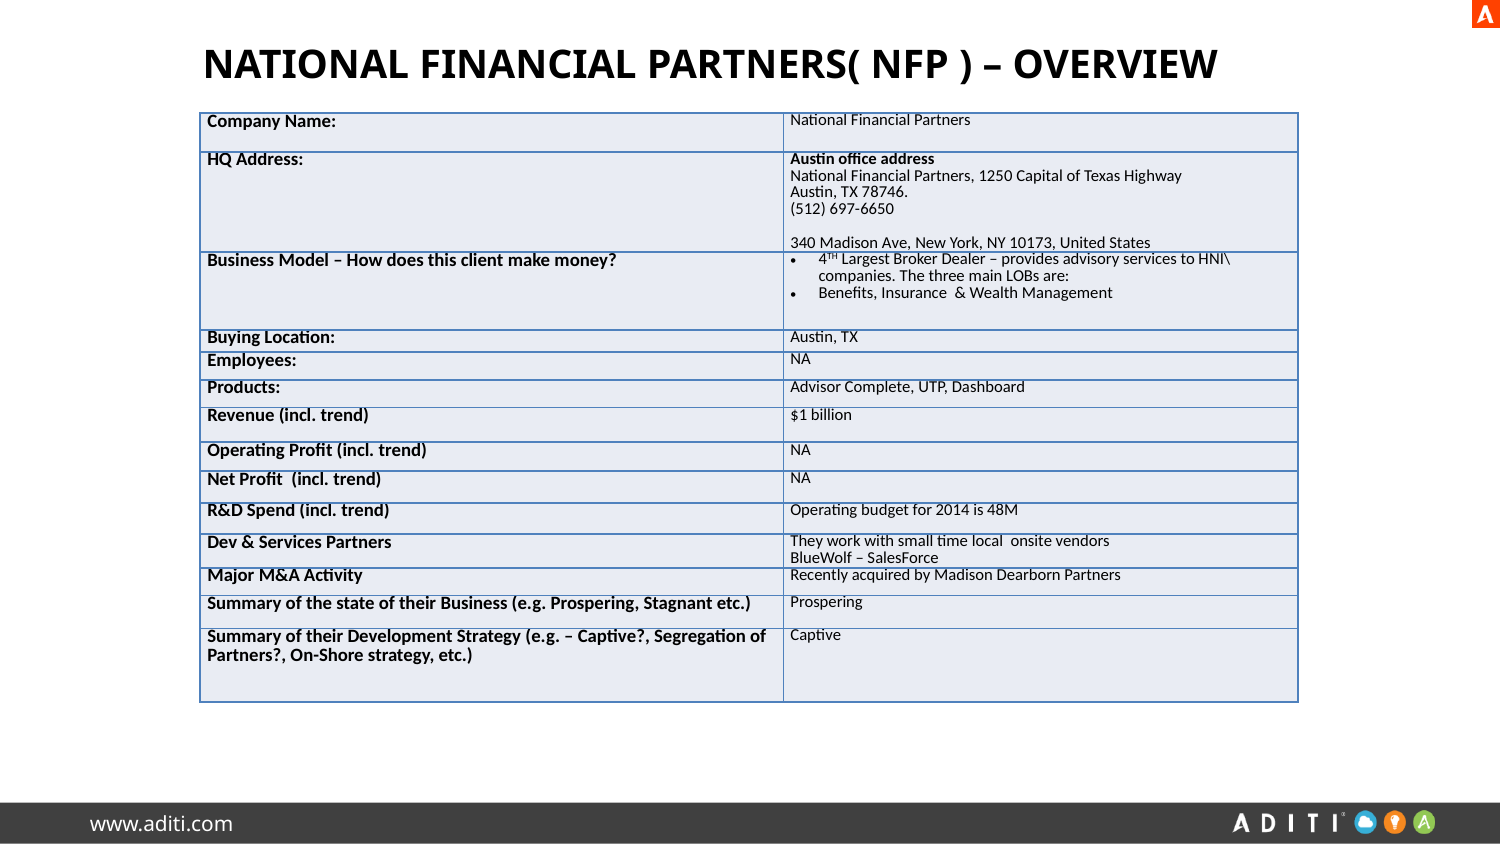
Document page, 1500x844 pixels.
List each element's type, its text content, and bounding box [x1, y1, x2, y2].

picture [1476, 2, 1497, 25]
table_cell Buying Location: [201, 331, 783, 351]
table_cell Austin, TX [784, 331, 1297, 351]
table_header Company Name: [201, 114, 783, 151]
title National Financial Partners( NFP ) – Overview [187, 31, 1317, 95]
table_cell Operating budget for 2014 is 48M [784, 504, 1297, 533]
table_cell Net Profit (incl. trend) [201, 472, 783, 502]
table_cell They work with small time local onsite vendors BlueWolf – SalesForce [784, 535, 1297, 567]
table_cell $1 billion [784, 408, 1297, 441]
table_cell Prospering [784, 596, 1297, 628]
table_cell Major M&A Activity [201, 569, 783, 595]
table_cell Recently acquired by Madison Dearborn Partners [784, 569, 1297, 595]
table_cell Revenue (incl. trend) [201, 408, 783, 441]
table_header National Financial Partners [784, 114, 1297, 151]
table_cell Dev & Services Partners [201, 535, 783, 567]
table_cell Summary of the state of their Business (e.g. Prospering, Stagnant etc.) [201, 596, 783, 628]
table_cell Advisor Complete, UTP, Dashboard [784, 381, 1297, 407]
table_cell 4TH Largest Broker Dealer – provides advisory services to HNI\companies. The three main LOBs are: Benefits, Insurance & Wealth Management [784, 253, 1297, 329]
picture [1232, 810, 1435, 834]
table_cell NA [784, 472, 1297, 502]
table_cell Operating Profit (incl. trend) [201, 443, 783, 470]
table_cell Austin office address National Financial Partners, 1250 Capital of Texas Highway Austin, TX 78746. (512) 697-6650 340 Madison Ave, New York, NY 10173, United States [784, 153, 1297, 251]
table_cell R&D Spend (incl. trend) [201, 504, 783, 533]
table_cell NA [784, 353, 1297, 379]
table_cell HQ Address: [201, 153, 783, 251]
table_cell Products: [201, 381, 783, 407]
table_cell Employees: [201, 353, 783, 379]
table_cell NA [784, 443, 1297, 470]
table_cell Business Model – How does this client make money? [201, 253, 783, 329]
table_cell Summary of their Development Strategy (e.g. – Captive?, Segregation of Partners?, On-Shore strategy, etc.) [201, 629, 783, 701]
table_cell Captive [784, 629, 1297, 701]
